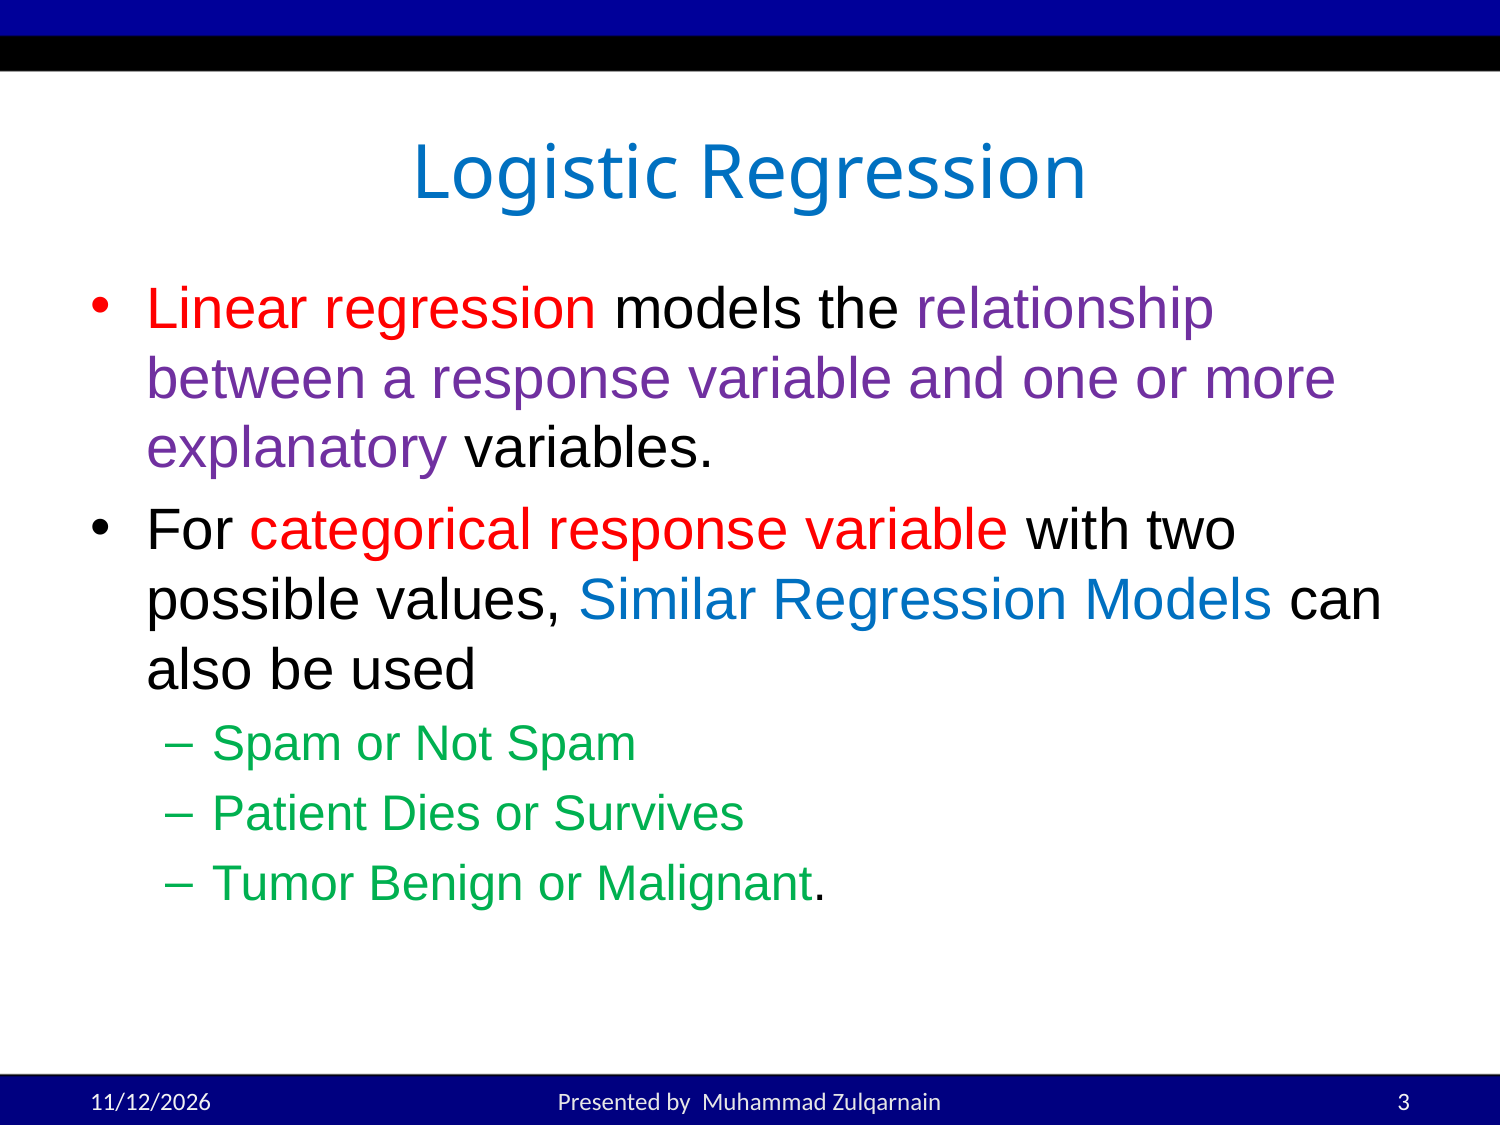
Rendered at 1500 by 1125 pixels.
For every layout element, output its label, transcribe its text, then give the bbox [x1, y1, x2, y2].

slide_number 3 [1074, 1062, 1425, 1125]
list Linear regression models the relationship between a response variable and one or more explanatory variables. For categorical response variable with two possible values, Similar Regression Models can also be used Spam or Not Spam Patient Dies or Survives Tumor Benign or Malignant. [75, 262, 1425, 1005]
footer Presented by Muhammad Zulqarnain [512, 1062, 988, 1125]
title Logistic Regression [75, 99, 1425, 238]
picture [0, 0, 1500, 1125]
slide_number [75, 1062, 425, 1125]
